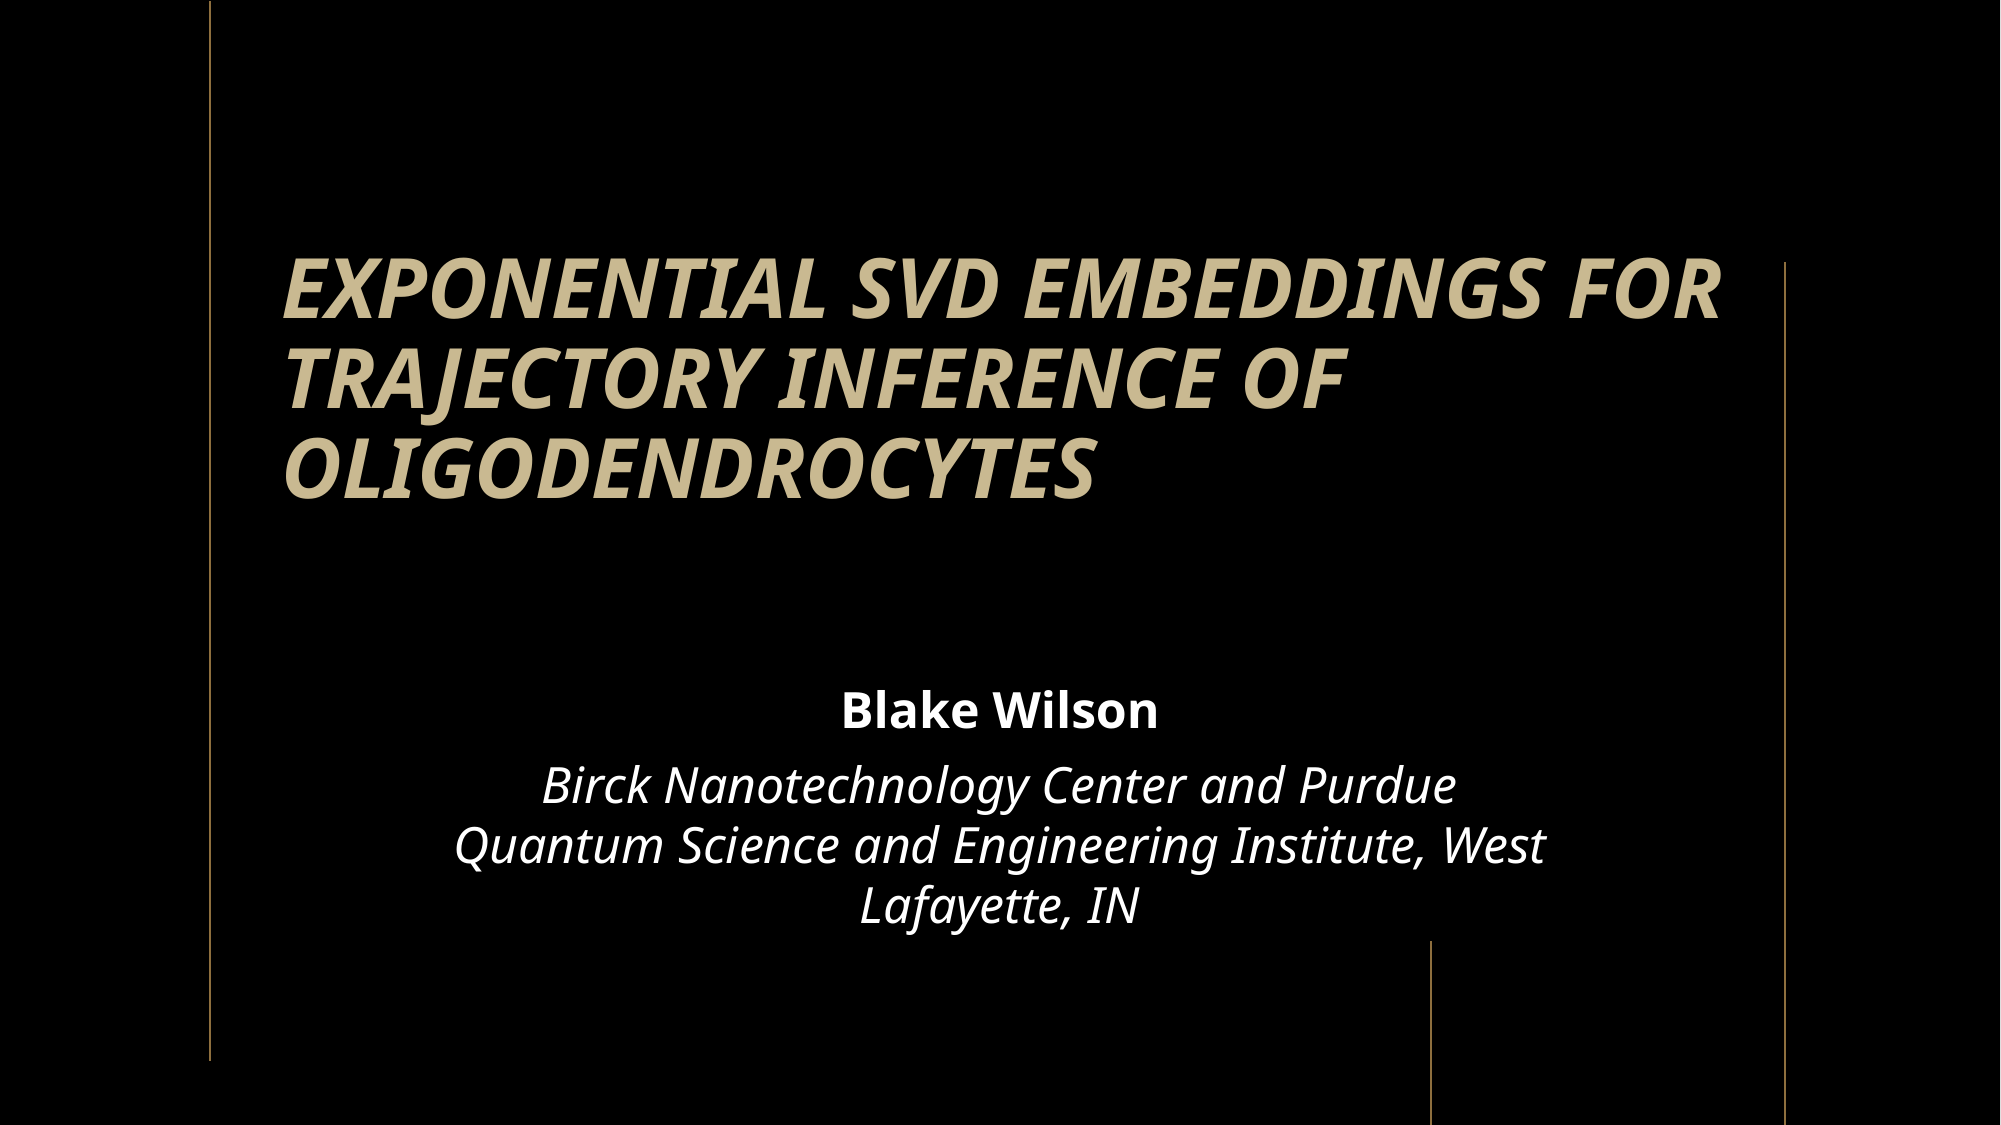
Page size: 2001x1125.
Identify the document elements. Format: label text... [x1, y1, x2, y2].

title Exponential SVD Embeddings for Trajectory Inference of Oligodendrocytes [278, 243, 1786, 522]
text_box Blake Wilson Birck Nanotechnology Center and Purdue Quantum Science and Engineering Institute, West Lafayette, IN [442, 678, 1558, 1010]
